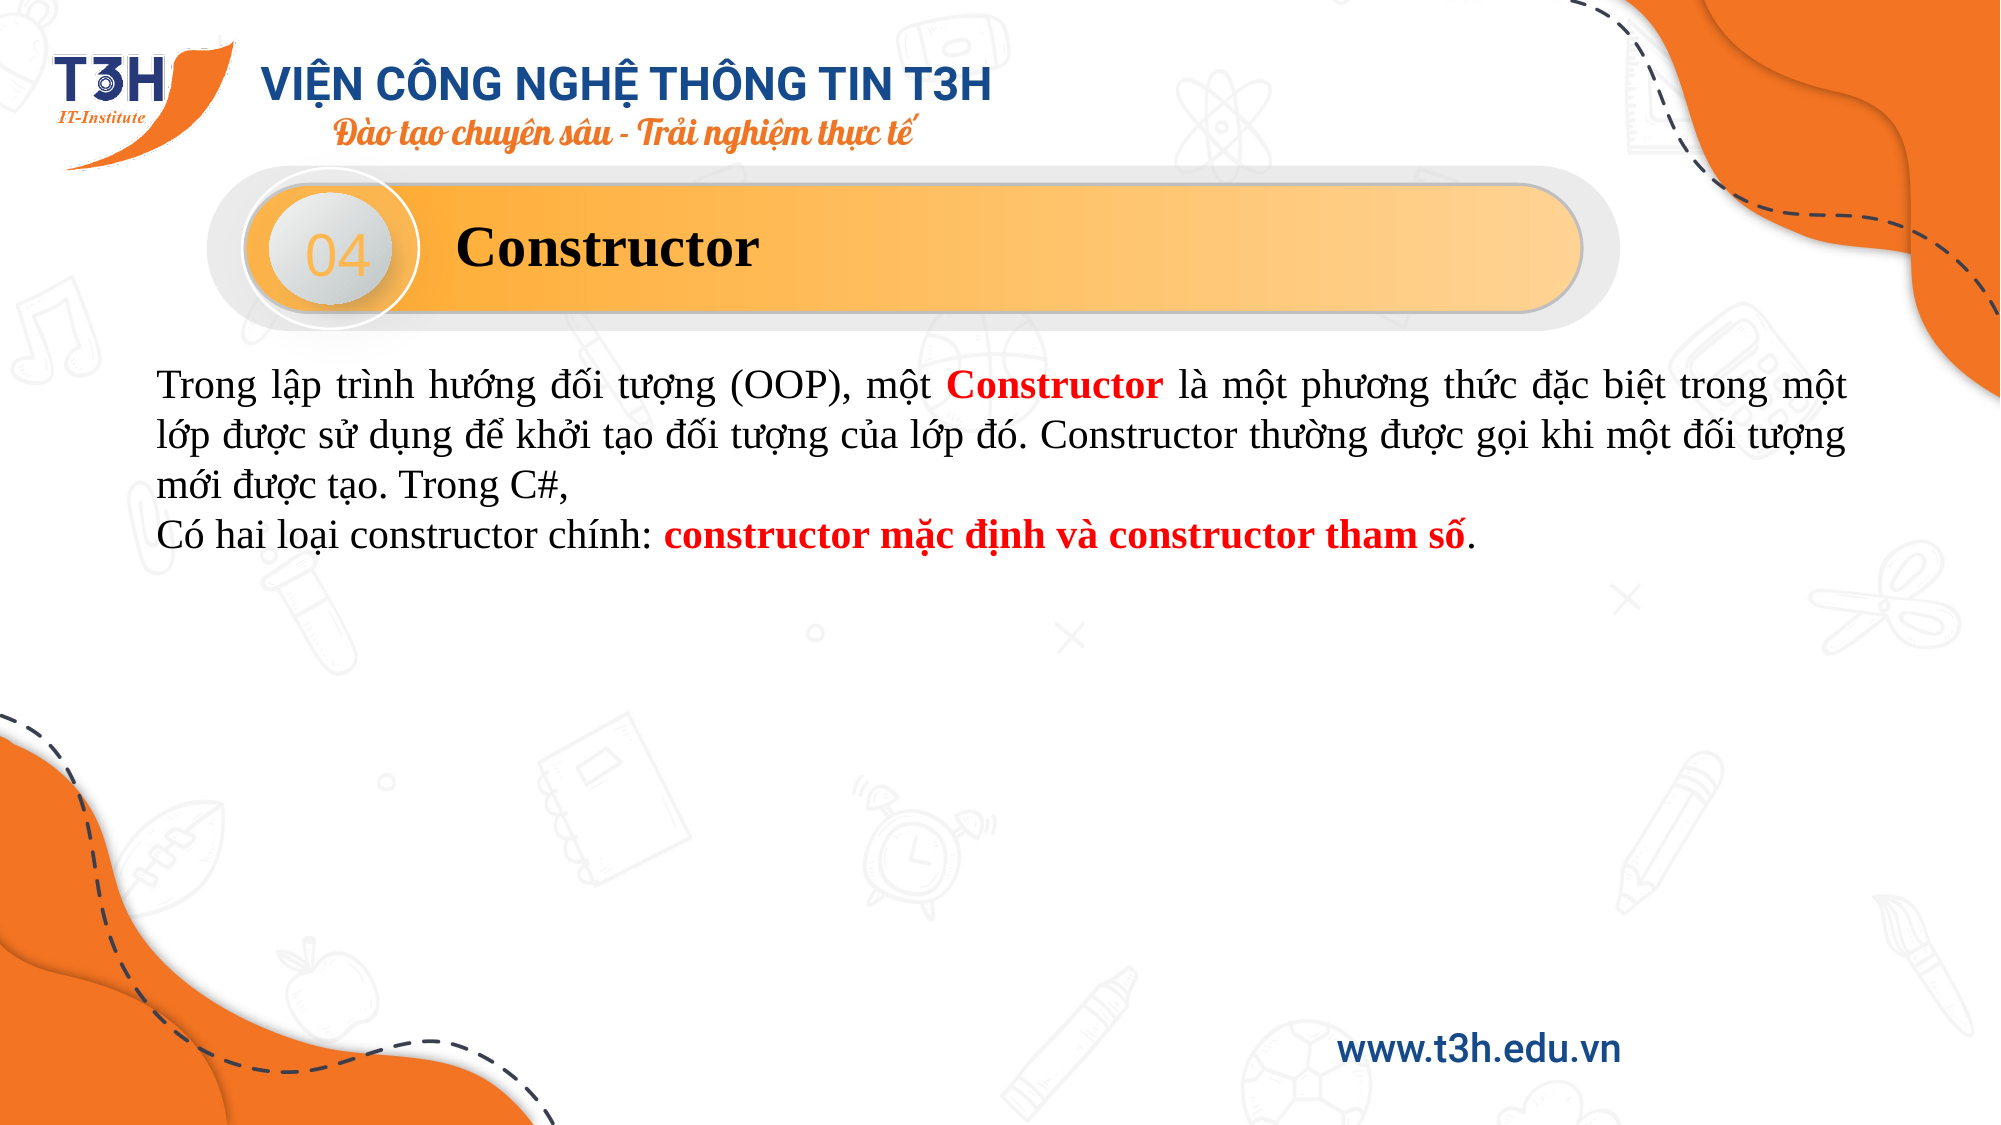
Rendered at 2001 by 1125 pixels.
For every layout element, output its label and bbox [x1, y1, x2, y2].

text_box [206, 165, 1621, 331]
text_box [242, 168, 447, 388]
picture [0, 0, 2000, 1125]
